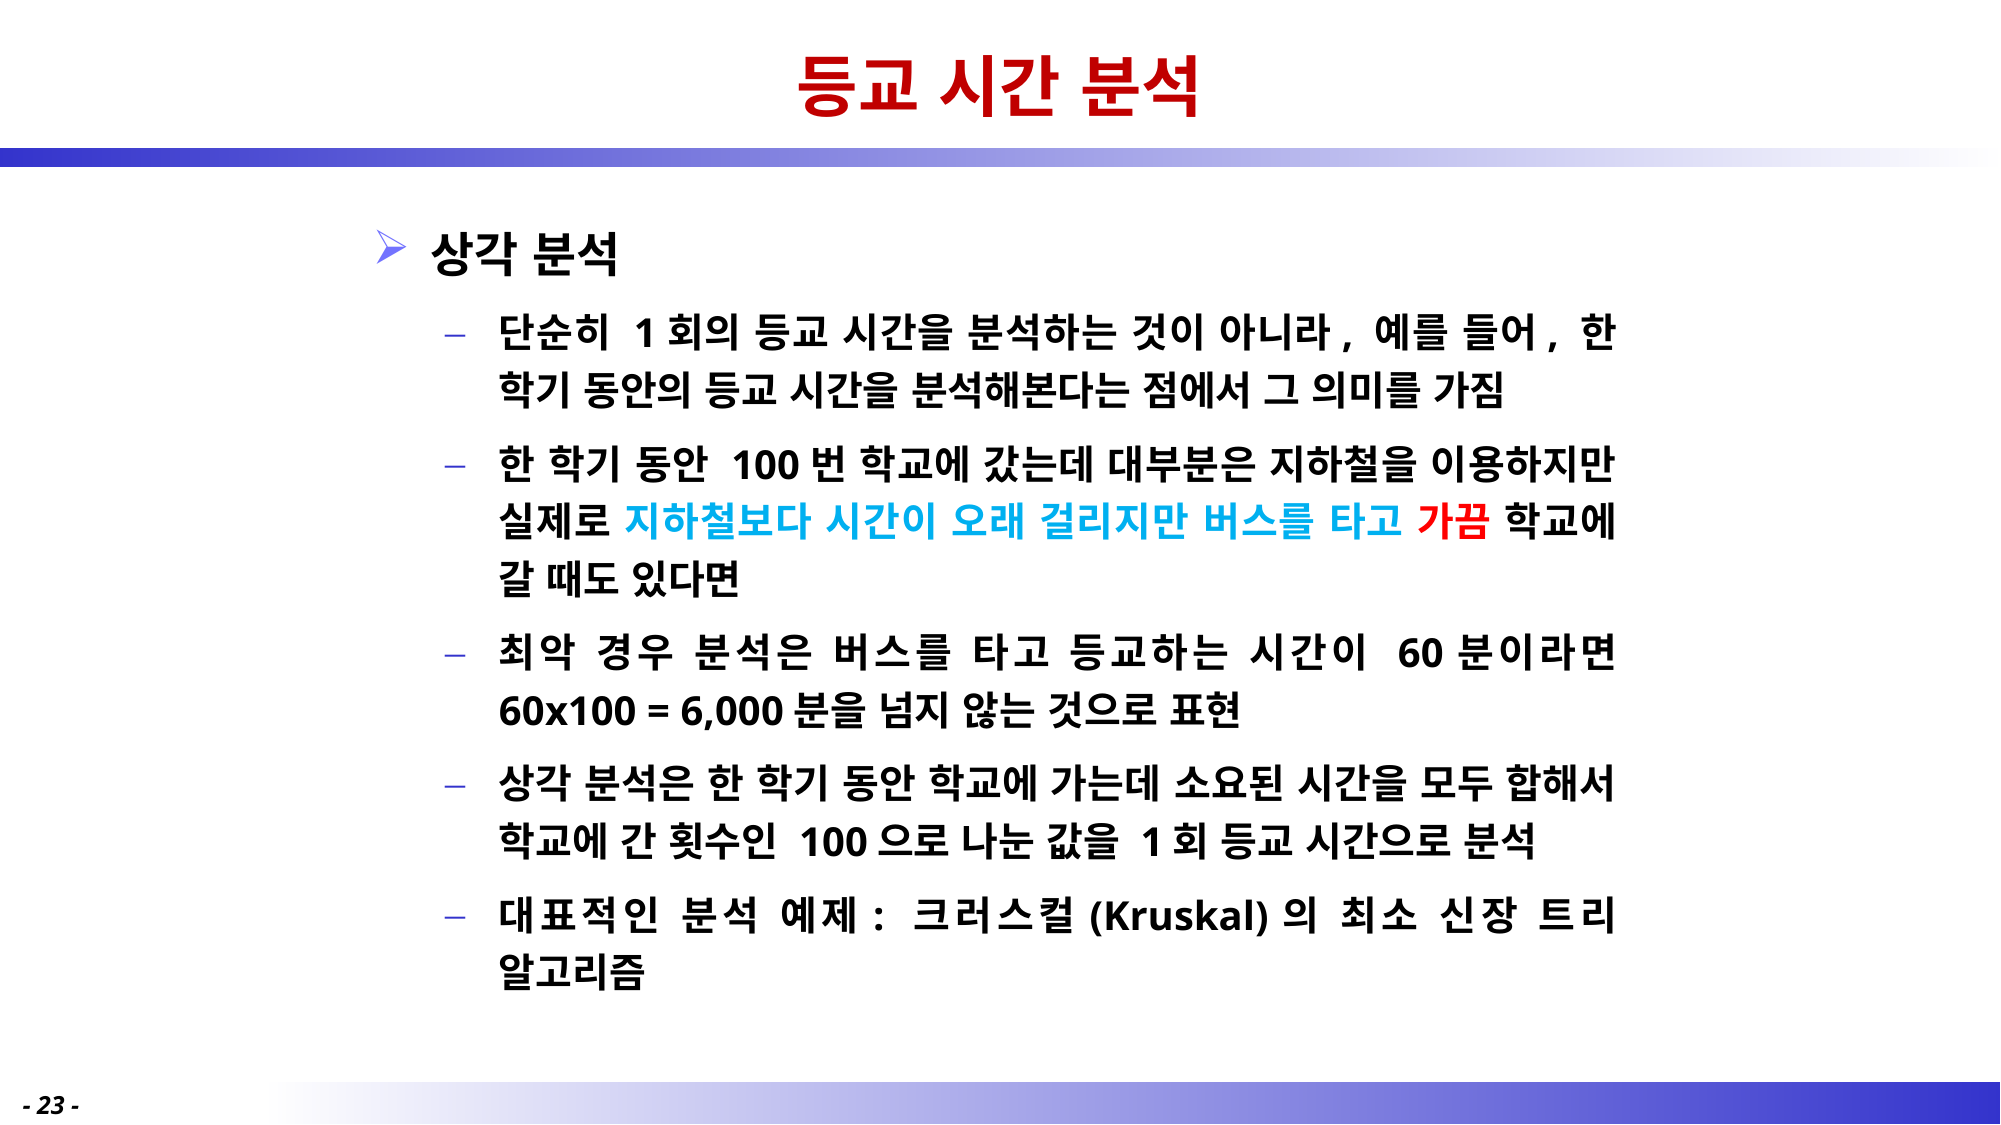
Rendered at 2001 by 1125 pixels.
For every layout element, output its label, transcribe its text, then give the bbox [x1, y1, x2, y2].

list 상각 분석 단순히 1회의 등교 시간을 분석하는 것이 아니라, 예를 들어, 한 학기 동안의 등교 시간을 분석해본다는 점에서 그 의미를 가짐 한 학기 동안 100번 학교에 갔는데 대부분은 지하철을 이용하지만 실제로 지하철보다 시간이 오래 걸리지만 버스를 타고 가끔 학교에 갈 때도 있다면 최악 경우 분석은 버스를 타고 등교하는 시간이 60분이라면 60x100 = 6,000분을 넘지 않는 것으로 표현 상각 분석은 한 학기 동안 학교에 가는데 소요된 시간을 모두 합해서 학교에 간 횟수인 100으로 나눈 값을 1회 등교 시간으로 분석 대표적인 분석 예제: 크러스컬(Kruskal)의 최소 신장 트리 알고리즘 [357, 205, 1633, 1045]
title 등교 시간 분석 [150, 7, 1850, 163]
slide_number - 23 - [7, 1082, 150, 1118]
